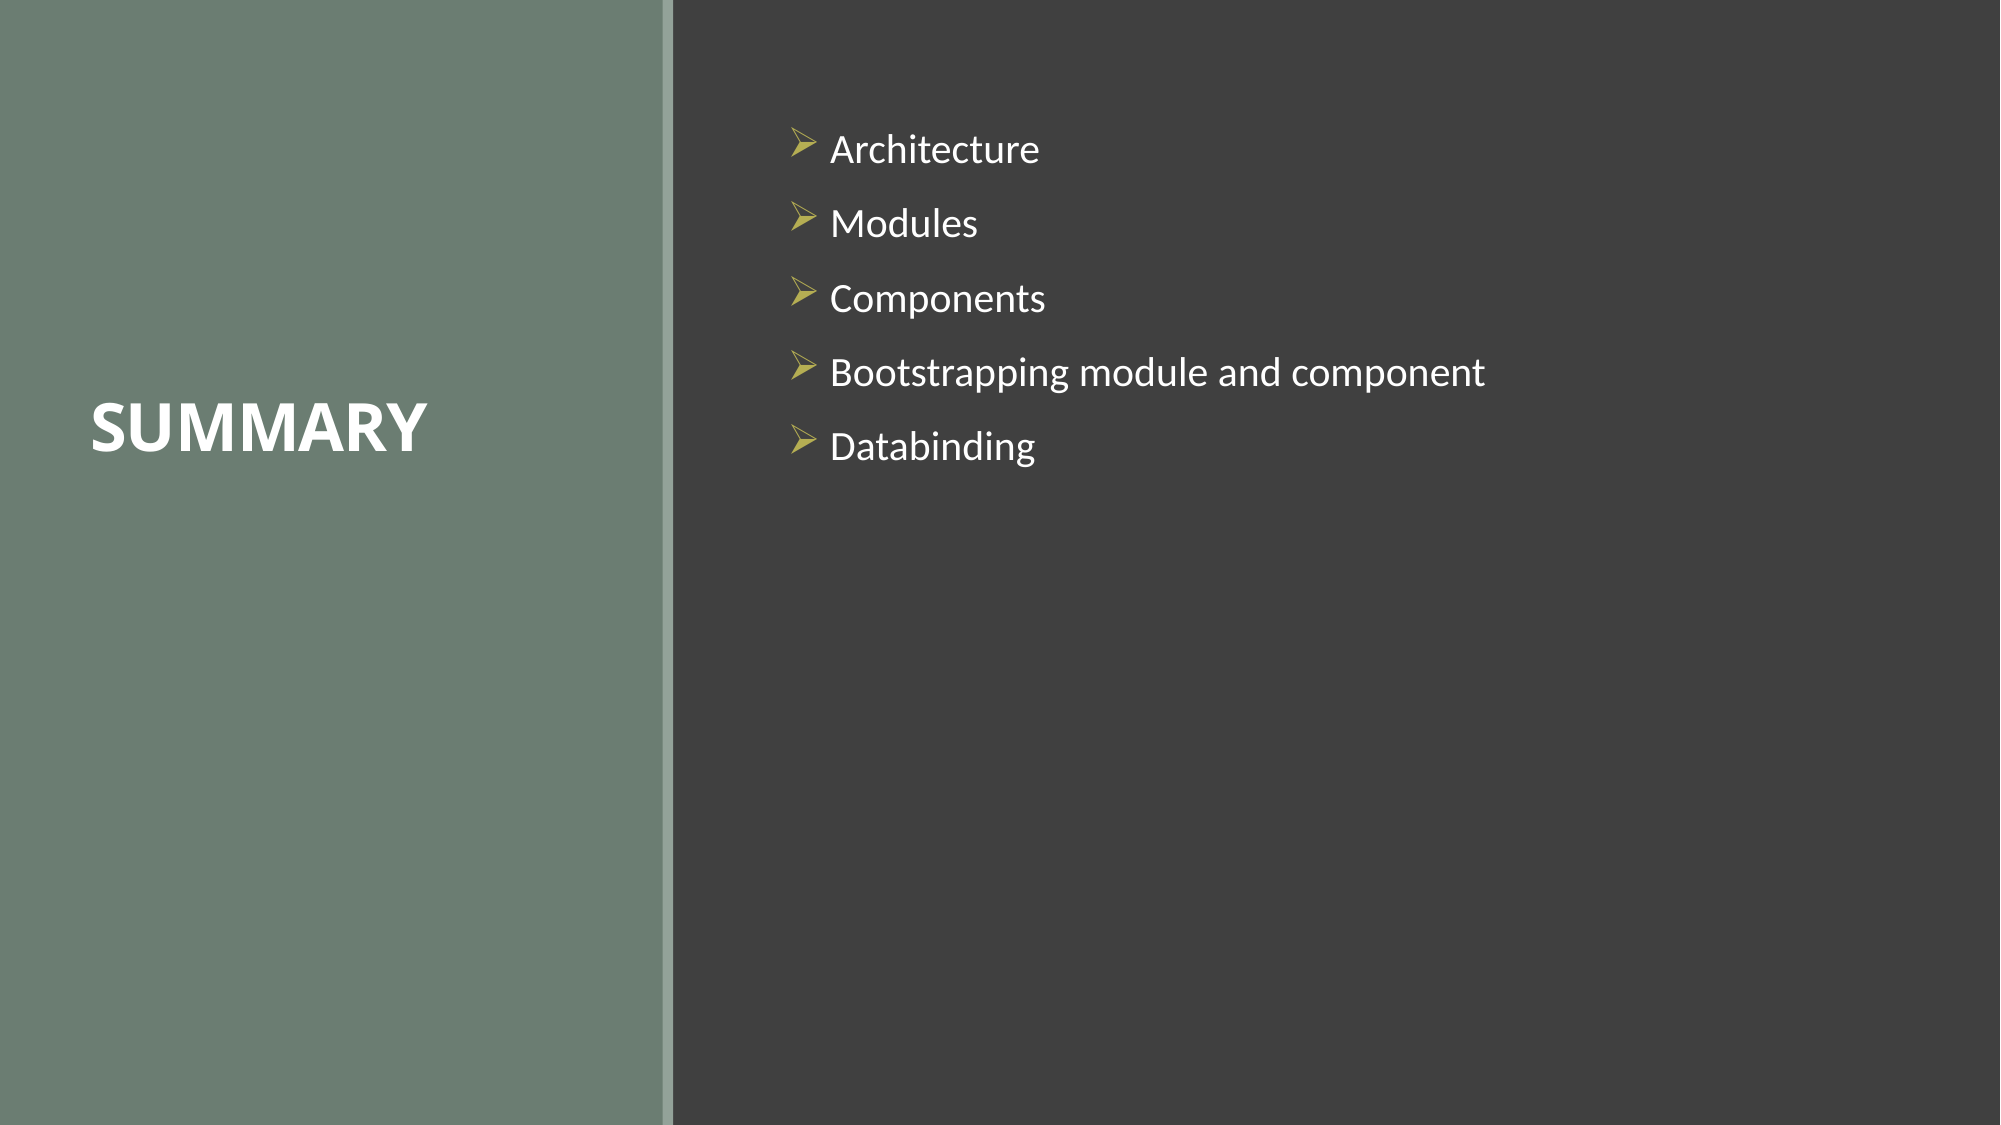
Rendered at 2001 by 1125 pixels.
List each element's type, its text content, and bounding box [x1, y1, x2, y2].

list Architecture Modules Components Bootstrapping module and component Databinding [787, 120, 1853, 983]
title SUMMARY [75, 97, 600, 473]
